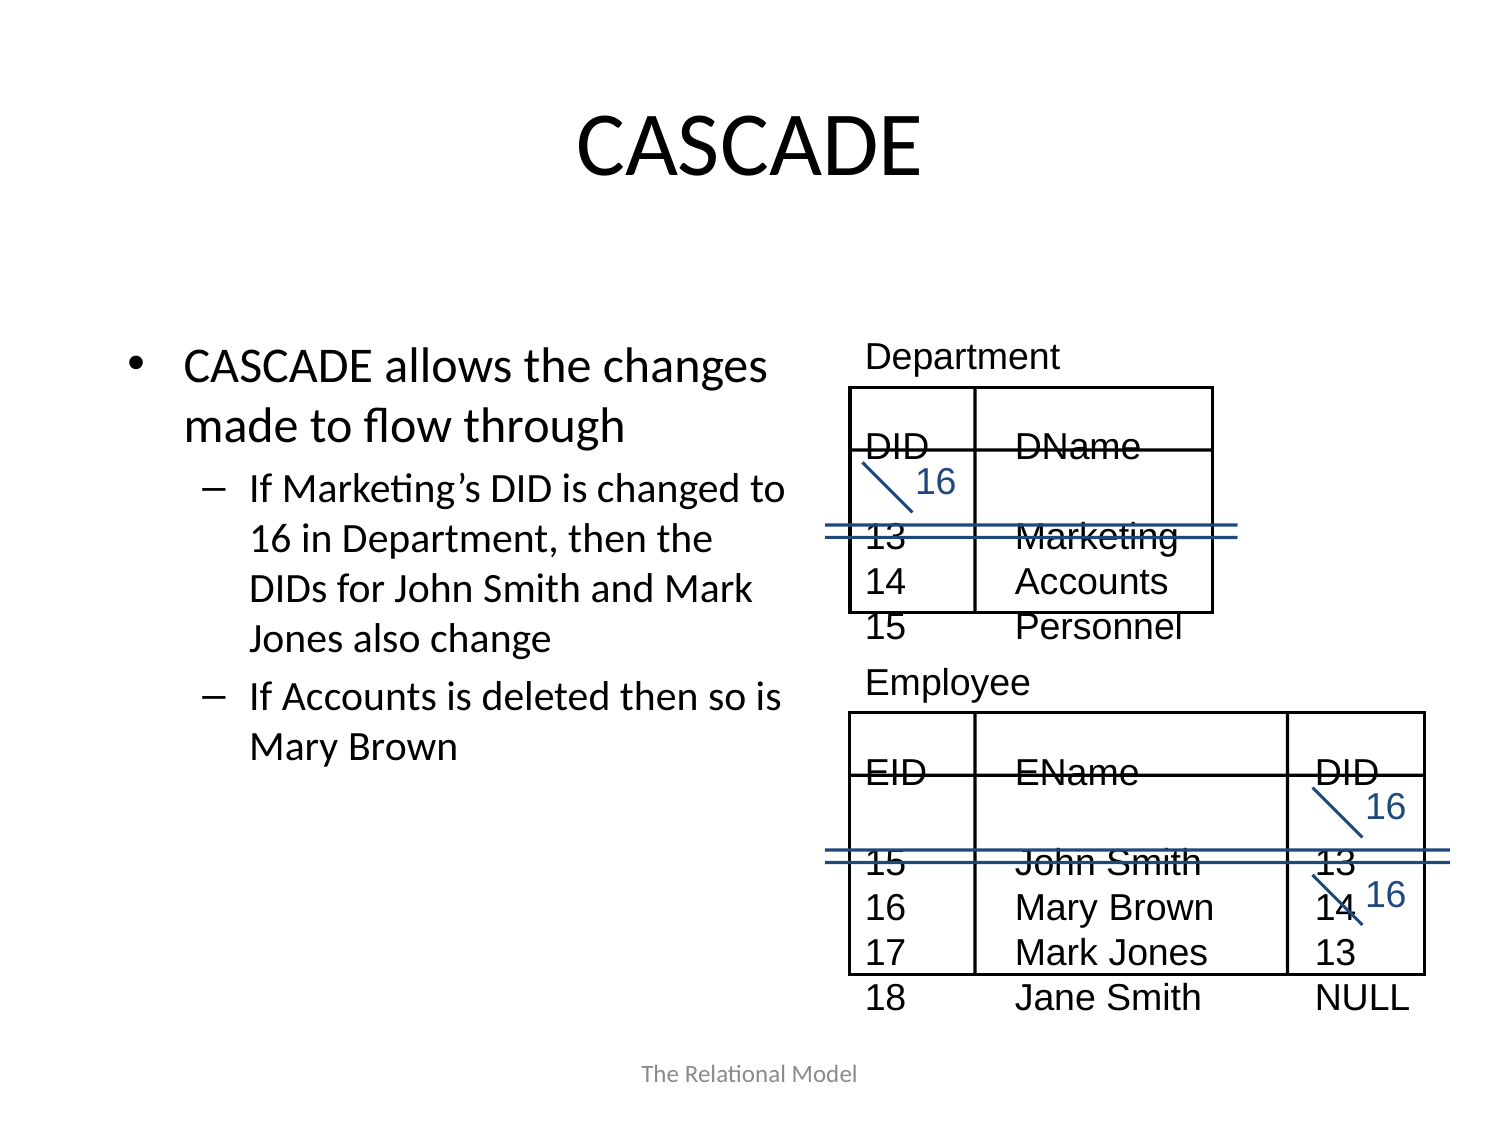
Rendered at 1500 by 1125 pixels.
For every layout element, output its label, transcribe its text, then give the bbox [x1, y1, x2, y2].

text_box CASCADE [75, 45, 1425, 233]
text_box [862, 449, 1422, 523]
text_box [824, 524, 1451, 863]
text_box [862, 872, 1422, 926]
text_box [849, 870, 1451, 976]
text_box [849, 324, 1213, 523]
text_box The Relational Model [512, 1042, 988, 1103]
text_box CASCADE allows the changes made to flow through If Marketing’s DID is changed to 16 in Department, then the DIDs for John Smith and Mark Jones also change If Accounts is deleted then so is Mary Brown [112, 324, 813, 1000]
